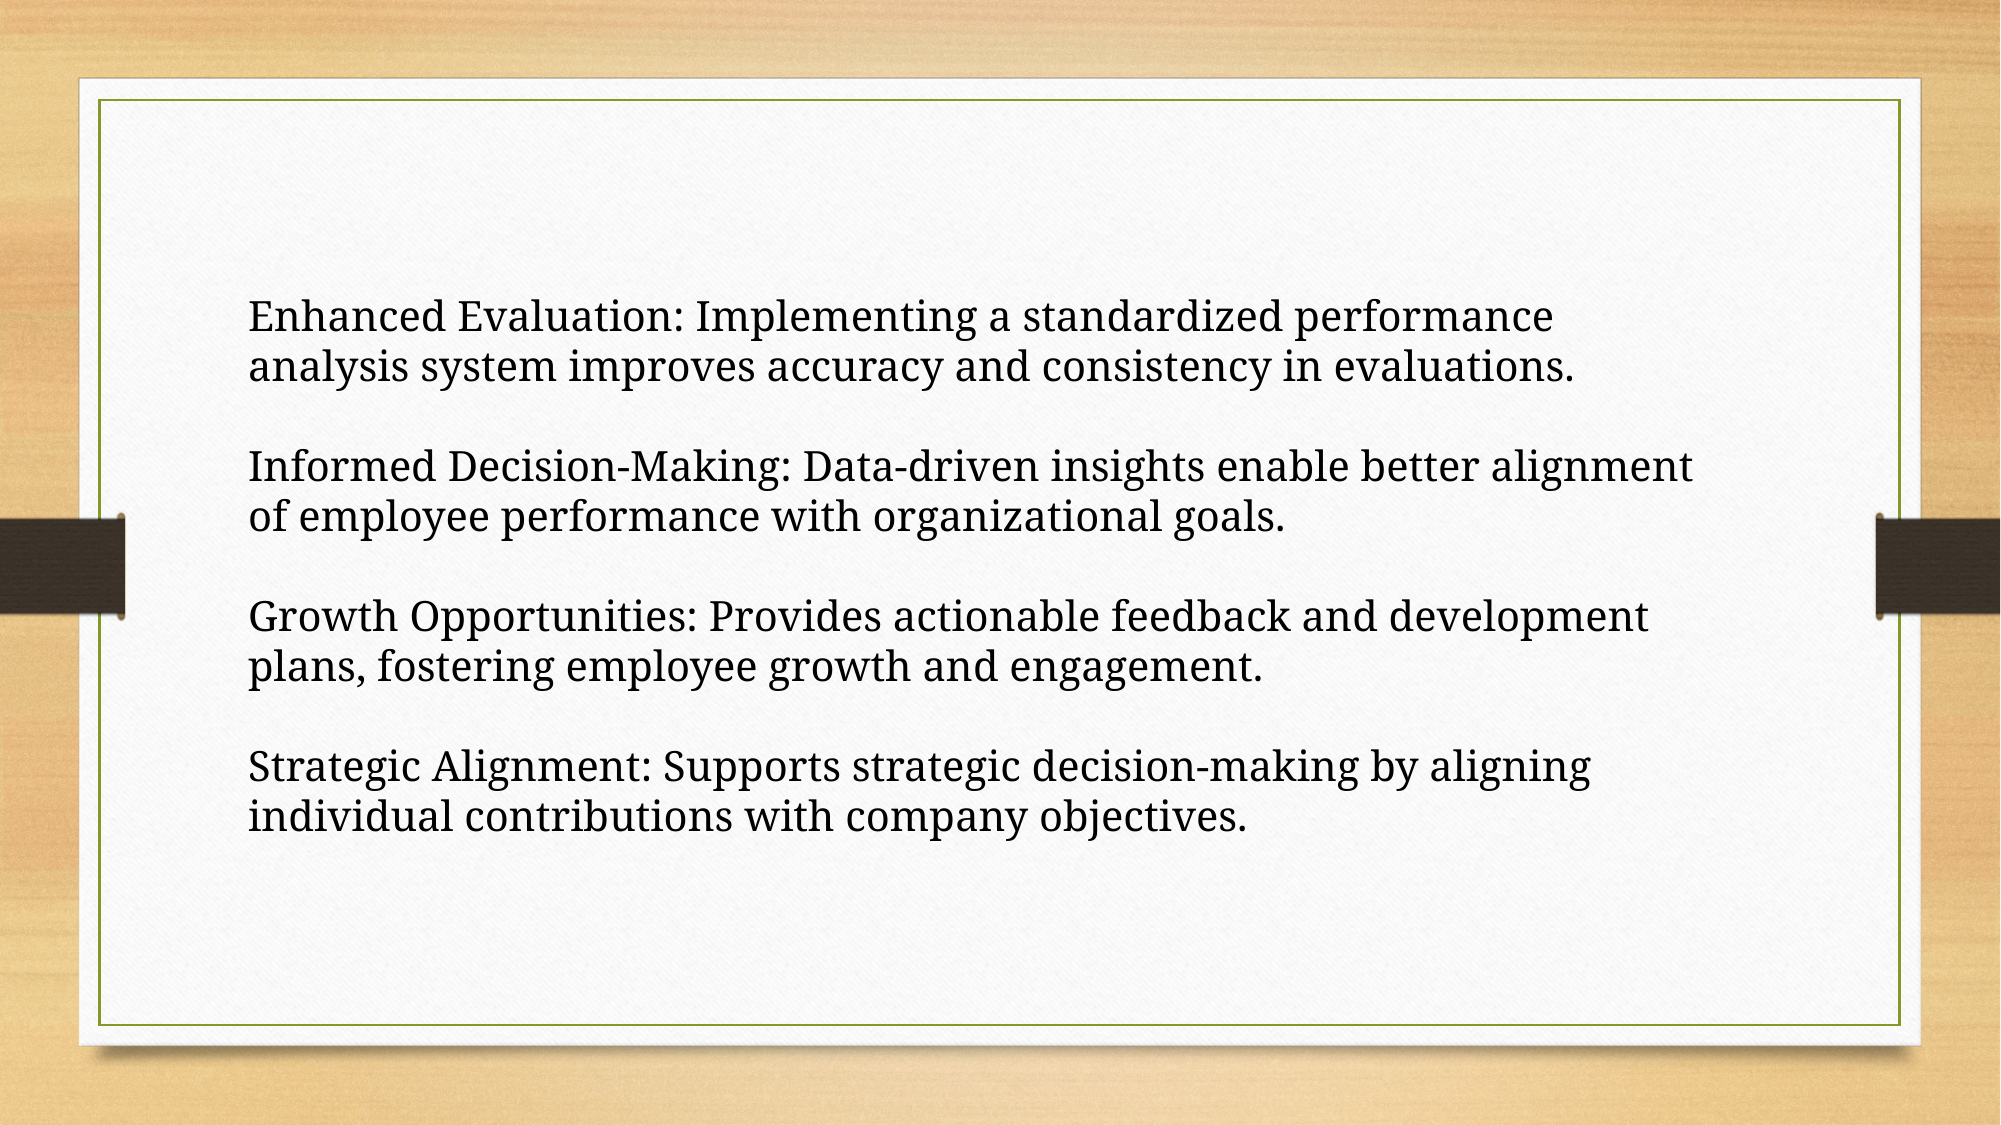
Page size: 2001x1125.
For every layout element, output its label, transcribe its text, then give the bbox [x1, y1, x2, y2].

picture [0, 0, 2001, 1125]
text_box Enhanced Evaluation: Implementing a standardized performance analysis system improves accuracy and consistency in evaluations. Informed Decision-Making: Data-driven insights enable better alignment of employee performance with organizational goals. Growth Opportunities: Provides actionable feedback and development plans, fostering employee growth and engagement. Strategic Alignment: Supports strategic decision-making by aligning individual contributions with company objectives. [233, 282, 1723, 898]
